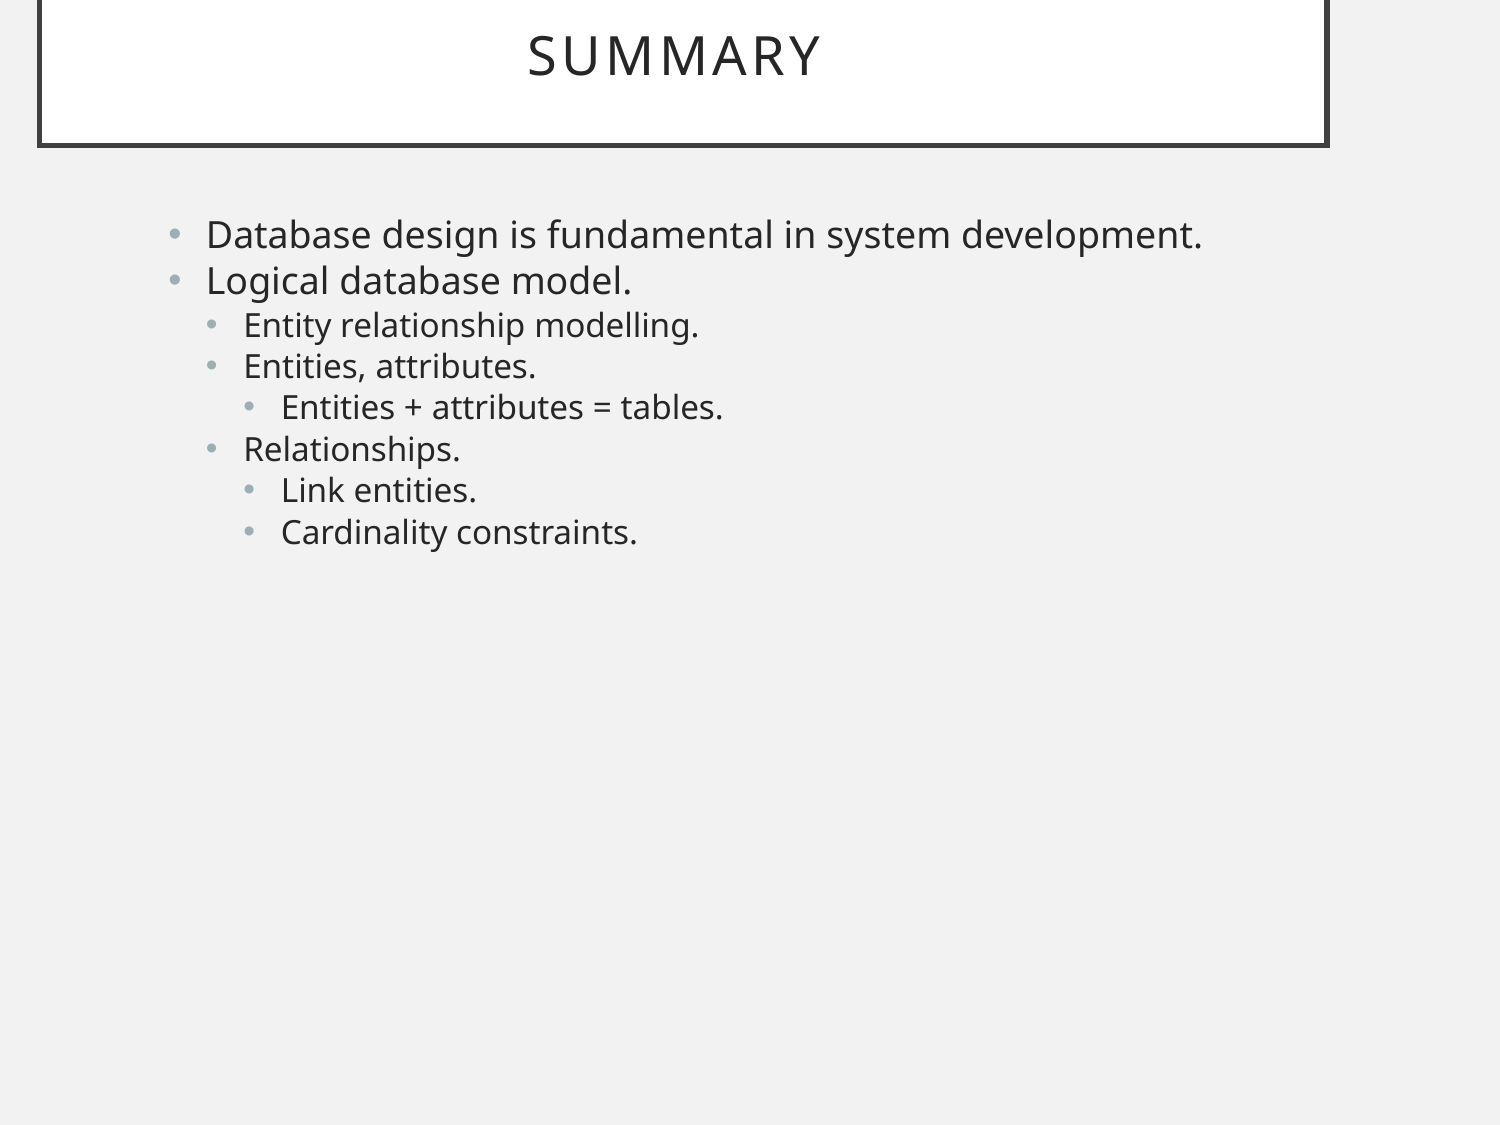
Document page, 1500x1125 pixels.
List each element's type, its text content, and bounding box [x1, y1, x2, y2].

title Summary [37, 0, 1330, 148]
list Database design is fundamental in system development. Logical database model. Entity relationship modelling. Entities, attributes. Entities + attributes = tables. Relationships. Link entities. Cardinality constraints. [153, 203, 1443, 791]
